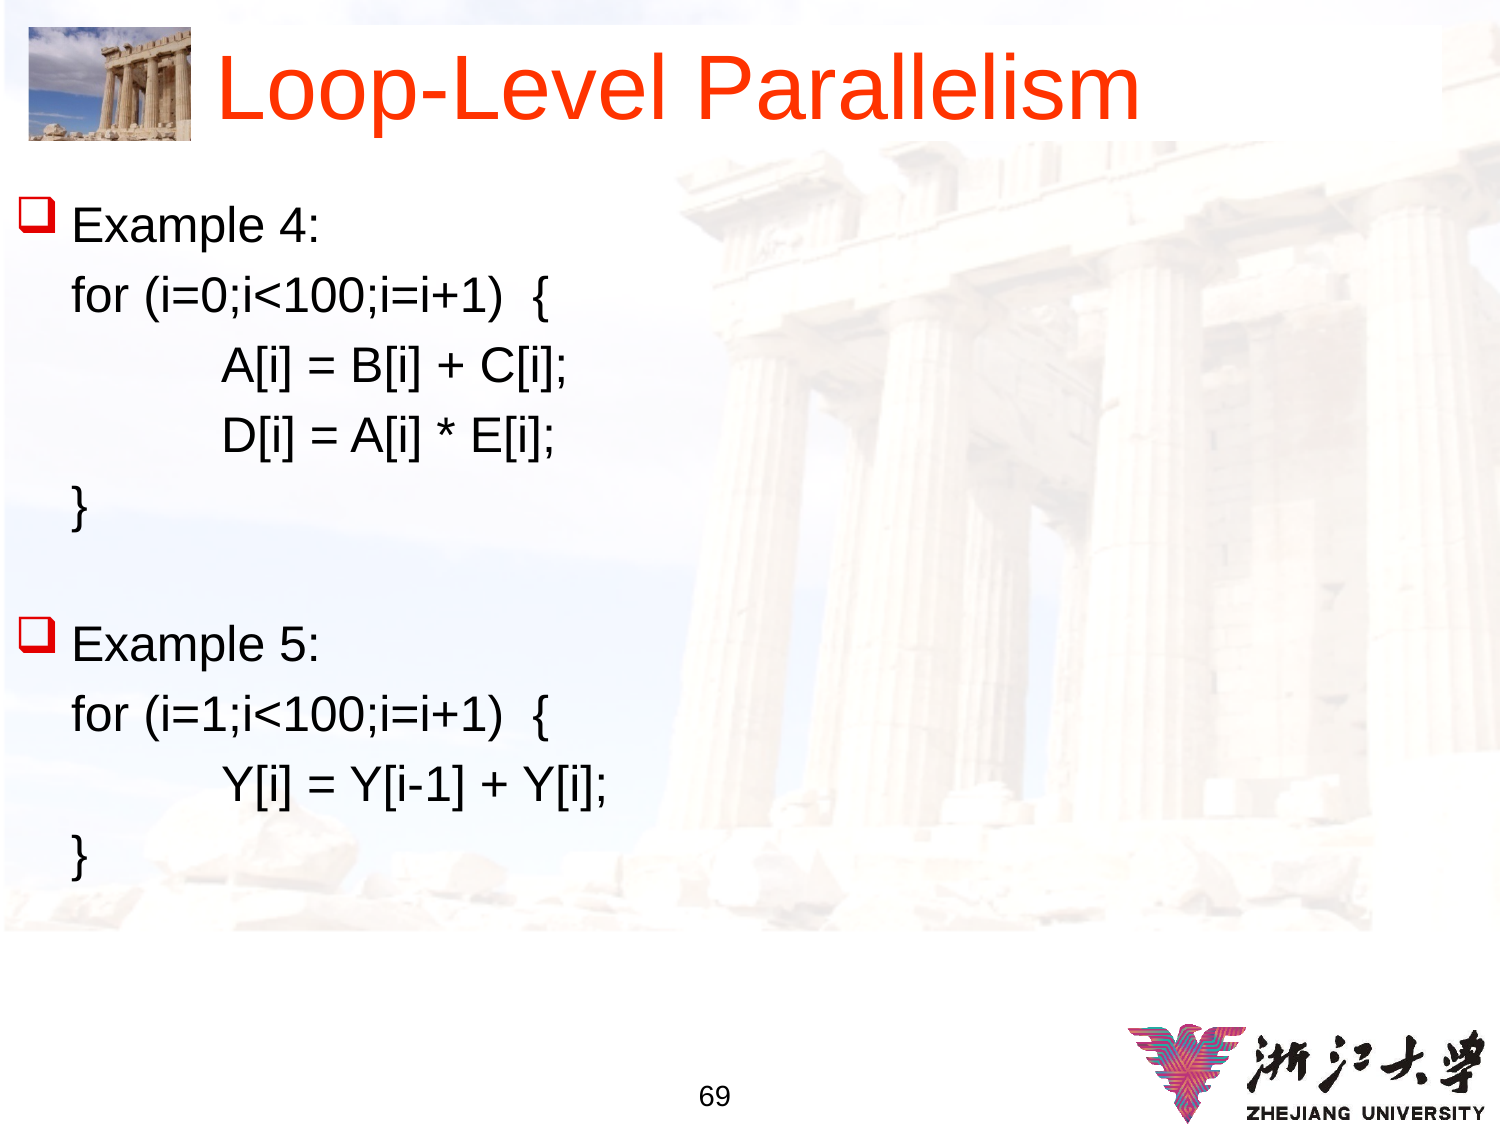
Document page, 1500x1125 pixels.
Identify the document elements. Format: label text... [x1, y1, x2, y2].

title Loop-Level Parallelism [200, 24, 1443, 141]
picture [0, 0, 1500, 184]
list Example 4: for (i=0;i<100;i=i+1) { A[i] = B[i] + C[i]; D[i] = A[i] * E[i]; } Example 5: for (i=1;i<100;i=i+1) { Y[i] = Y[i-1] + Y[i]; } [0, 184, 1500, 972]
picture [0, 972, 1500, 1125]
